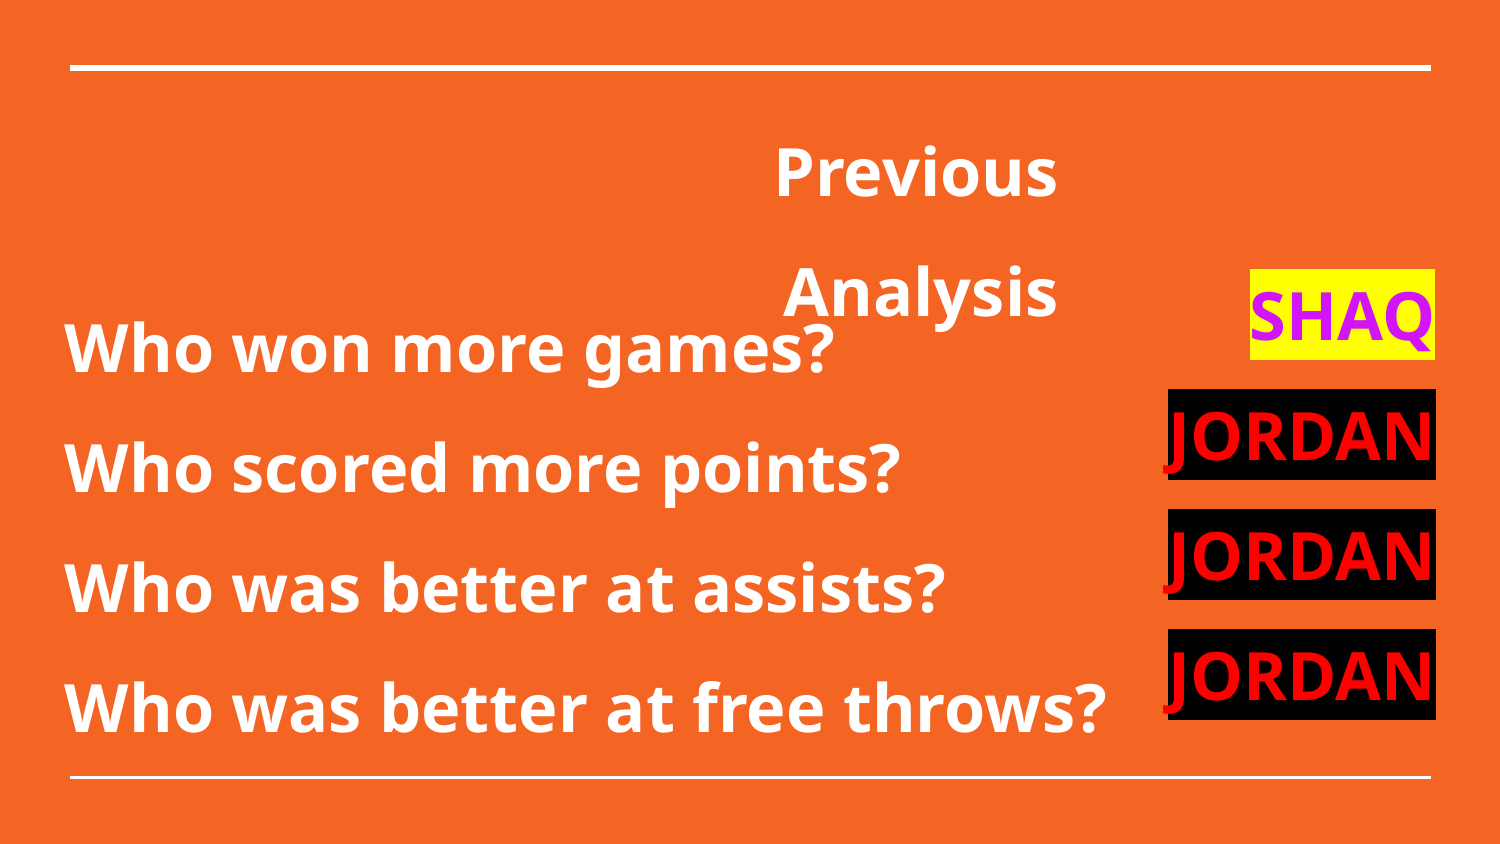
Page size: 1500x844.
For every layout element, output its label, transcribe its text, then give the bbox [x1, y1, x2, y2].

text_box SHAQ JORDAN JORDAN JORDAN [97, 226, 1451, 844]
text_box Previous Analysis [474, 82, 1074, 458]
title Who won more games? Who scored more points? Who was better at assists? Who was better at free throws? [49, 226, 97, 844]
